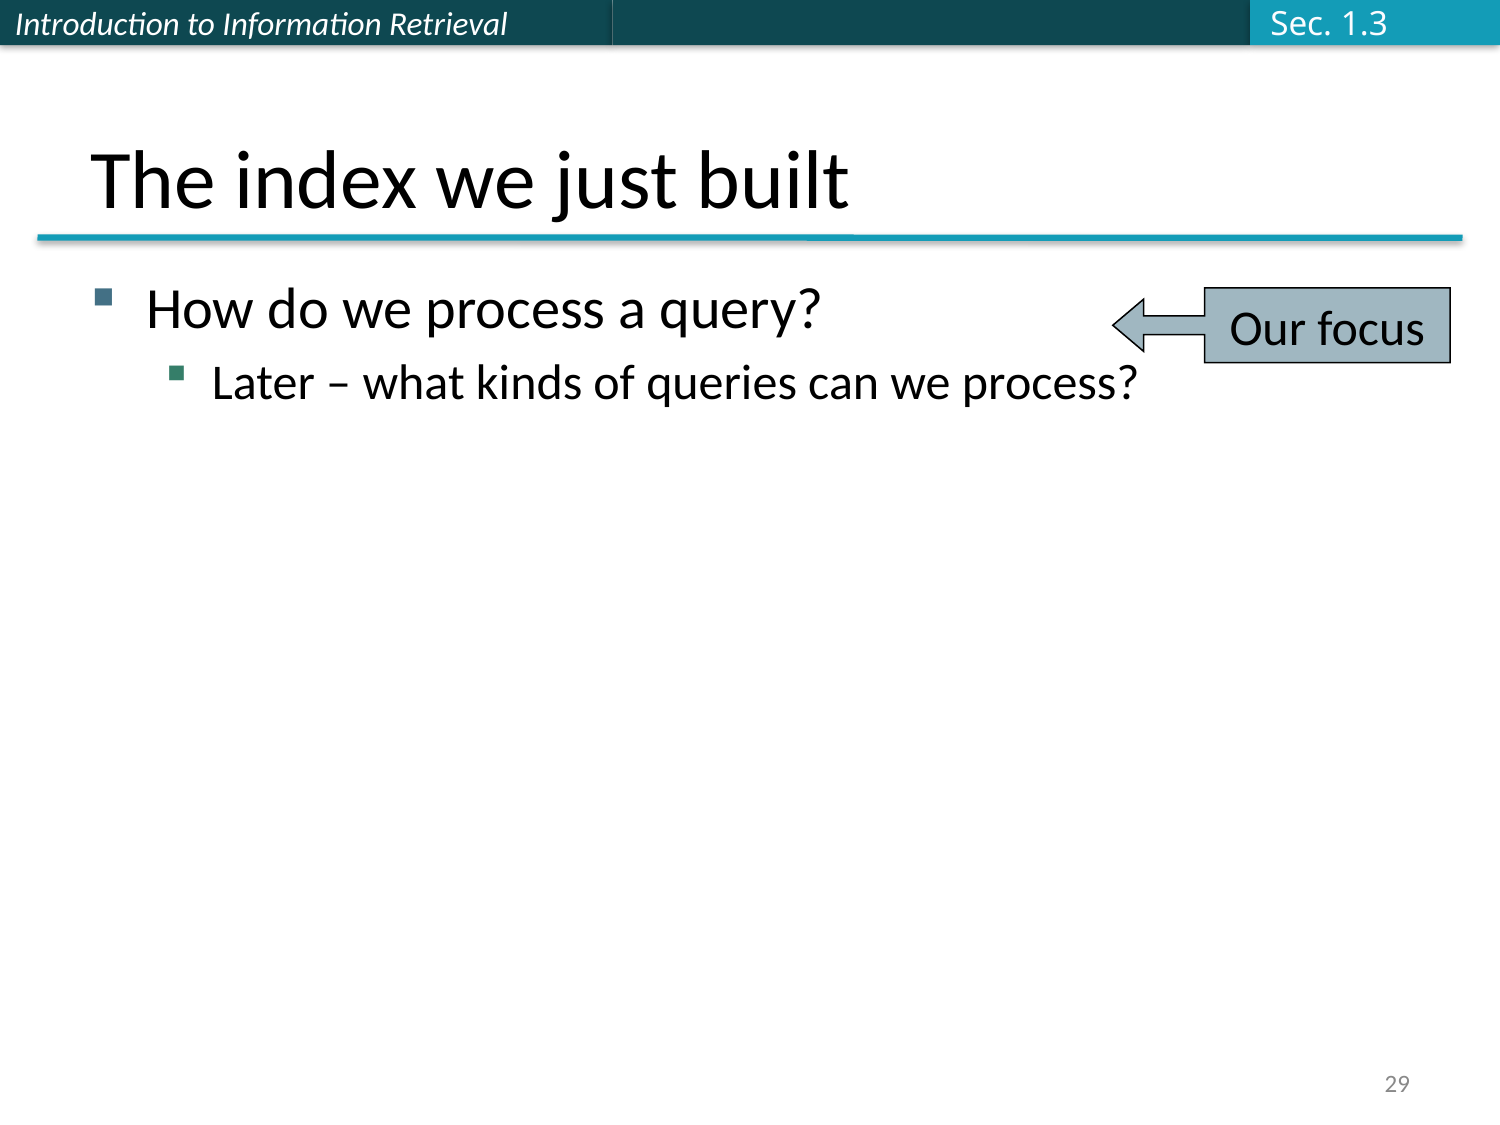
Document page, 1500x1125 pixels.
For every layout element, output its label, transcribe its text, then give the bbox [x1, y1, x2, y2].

title The index we just built [75, 45, 1425, 233]
slide_number 29 [1074, 1062, 1425, 1103]
list How do we process a query? Later – what kinds of queries can we process? [75, 262, 1425, 1075]
text_box Sec. 1.3 [1255, 0, 1404, 50]
text_box Our focus [1112, 287, 1451, 363]
